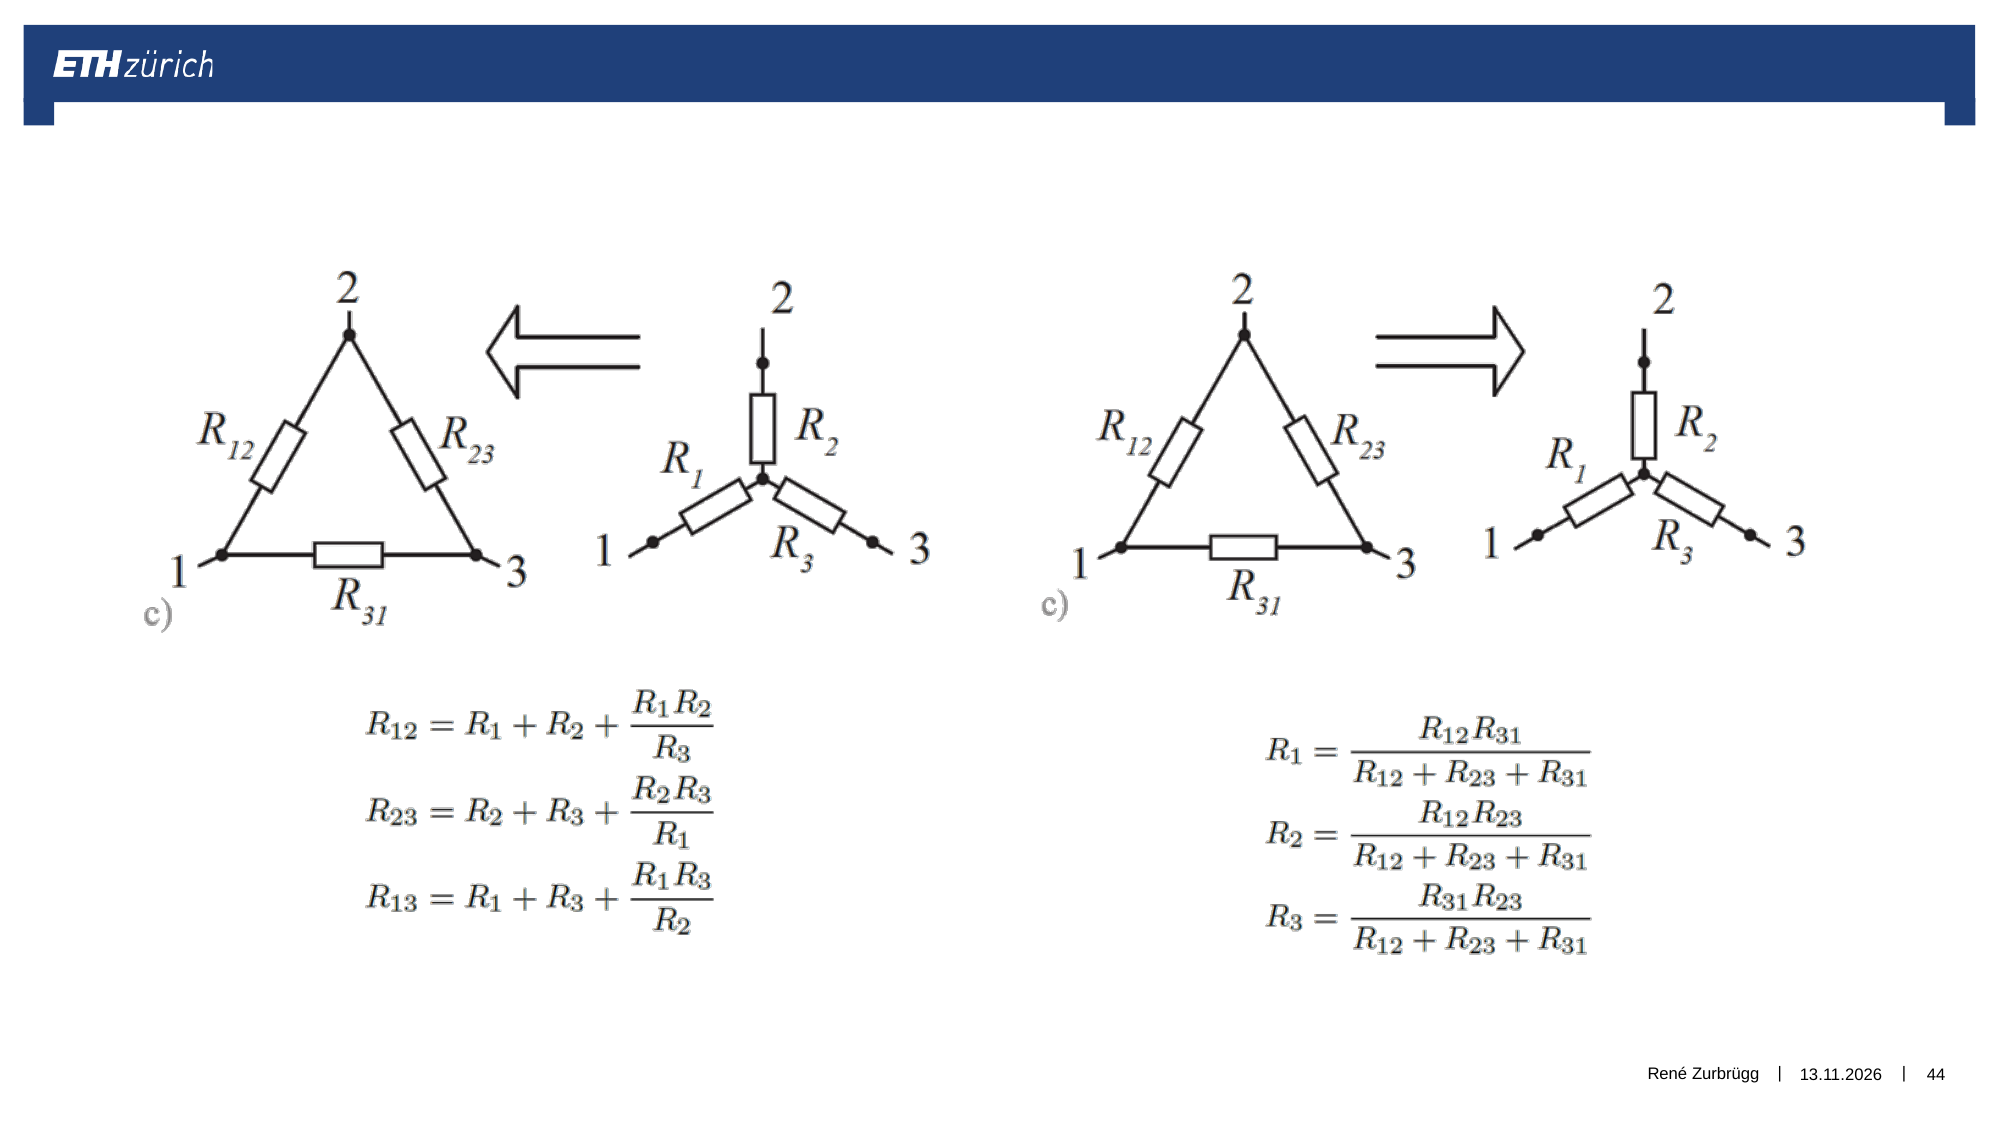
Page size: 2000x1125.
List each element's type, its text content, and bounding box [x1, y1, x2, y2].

footer René Zurbrügg [999, 1034, 1760, 1111]
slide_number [1790, 1034, 1892, 1112]
picture [101, 243, 1843, 979]
slide_number 44 [1906, 1034, 1966, 1112]
